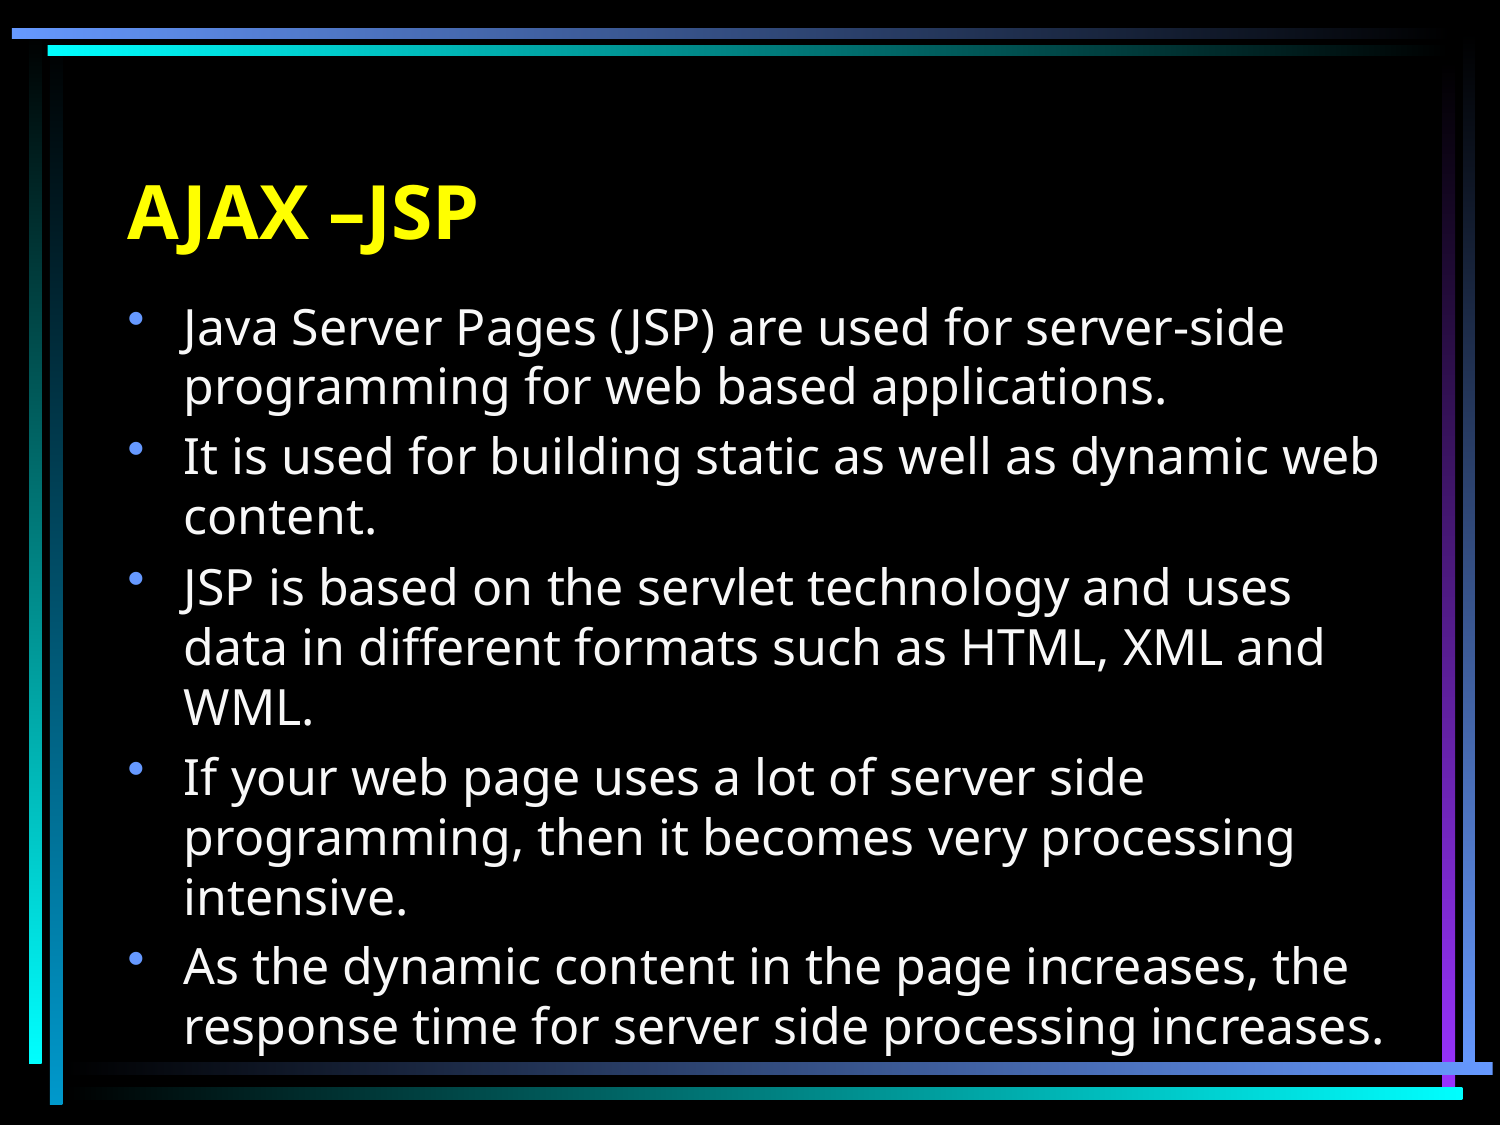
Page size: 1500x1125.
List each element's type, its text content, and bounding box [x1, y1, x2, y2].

title AJAX –JSP [112, 99, 1388, 263]
list Java Server Pages (JSP) are used for server-side programming for web based applications. It is used for building static as well as dynamic web content. JSP is based on the servlet technology and uses data in different formats such as HTML, XML and WML. If your web page uses a lot of server side programming, then it becomes very processing intensive. As the dynamic content in the page increases, the response time for server side processing increases. [112, 287, 1413, 1013]
